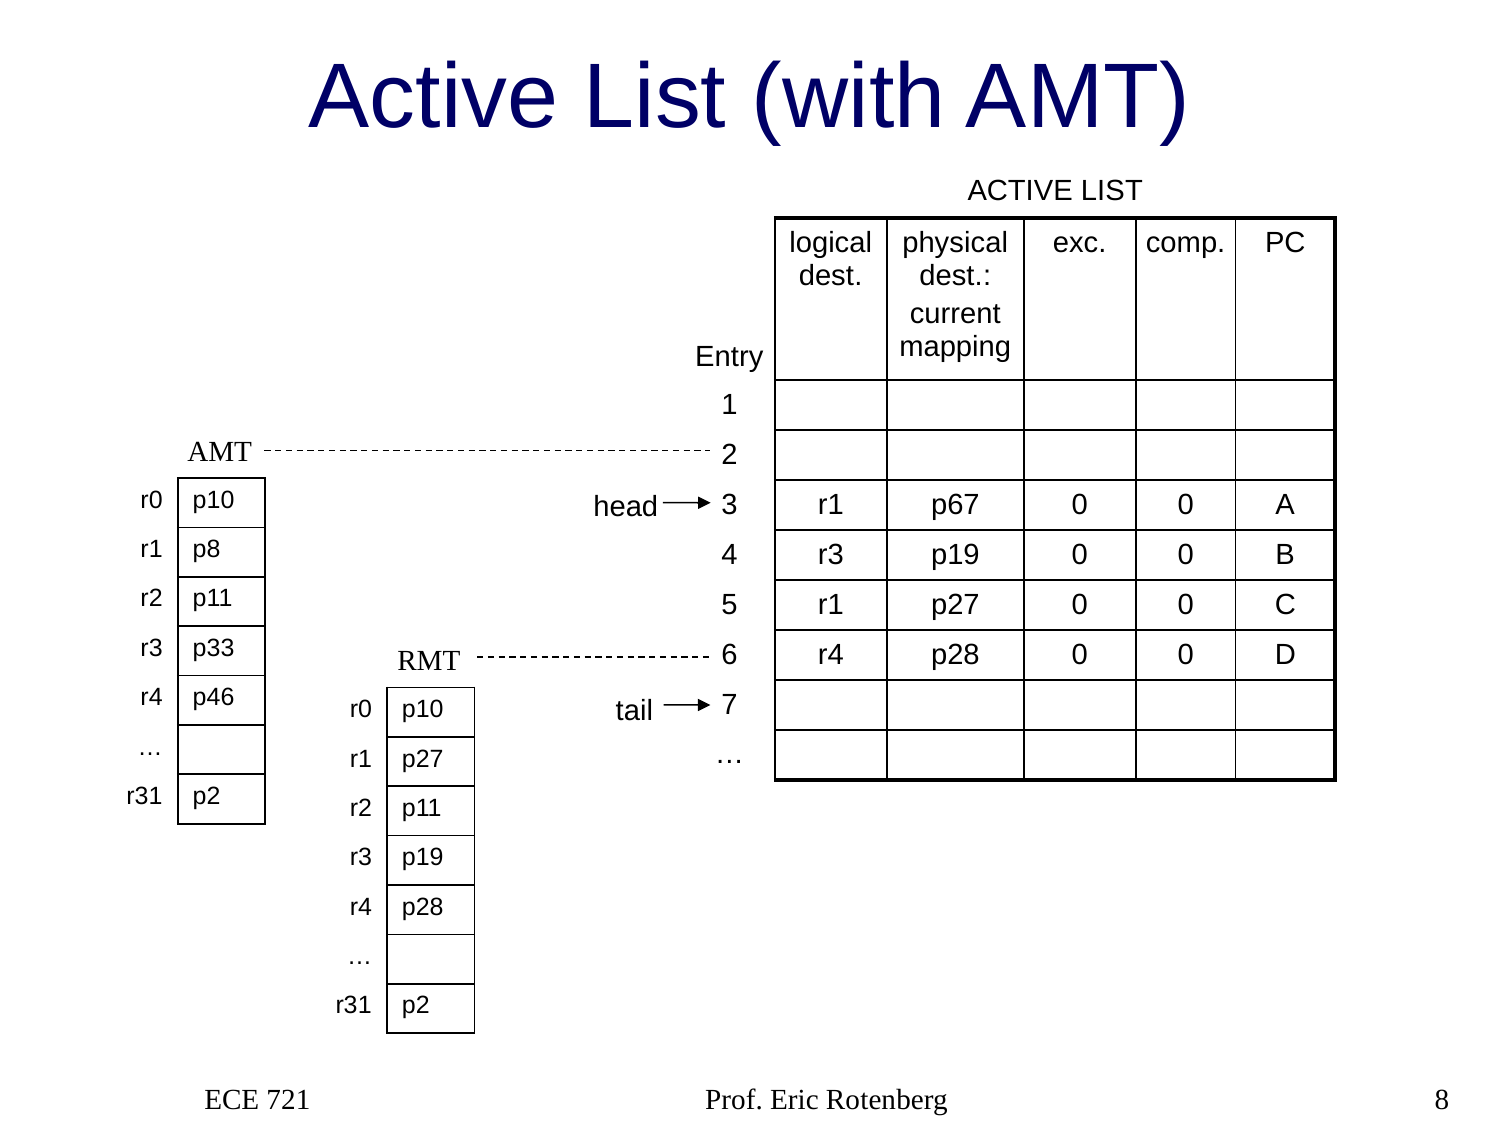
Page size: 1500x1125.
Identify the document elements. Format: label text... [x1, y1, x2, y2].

title Active List (with AMT) [0, 27, 1500, 154]
table_cell [1236, 431, 1333, 479]
table_cell [776, 731, 886, 778]
table_cell [1236, 681, 1333, 729]
table_cell p27 [888, 581, 1023, 629]
table_cell [1137, 681, 1235, 729]
table_cell 4 [684, 530, 774, 580]
table_cell 0 [1025, 531, 1135, 579]
text_box [662, 496, 711, 509]
table_cell r4 [776, 631, 886, 679]
table_cell [776, 681, 886, 729]
table_cell p27 [388, 738, 474, 785]
table_cell 5 [684, 580, 774, 630]
table_cell p28 [888, 631, 1023, 679]
table_cell 2 [684, 430, 774, 480]
table_cell [1137, 731, 1235, 778]
table_cell [1025, 381, 1135, 429]
table_cell [776, 381, 886, 429]
text_box [663, 698, 711, 712]
table_header PC [1236, 220, 1333, 379]
table_header r0 [299, 688, 386, 737]
table_cell [1236, 381, 1333, 429]
table_cell 6 [684, 630, 774, 680]
table_cell r1 [776, 581, 886, 629]
table_cell p33 [179, 627, 264, 675]
table_cell r1 [776, 481, 886, 529]
table_cell r4 [299, 885, 386, 934]
table_header comp. [1137, 220, 1235, 379]
table_cell A [1236, 481, 1333, 529]
table_cell [179, 726, 264, 773]
table_cell p11 [179, 578, 264, 625]
table_cell p46 [179, 676, 264, 724]
text_box AMT [172, 424, 267, 475]
table_cell p19 [888, 531, 1023, 579]
table_cell [388, 935, 474, 983]
table_cell r3 [299, 836, 386, 885]
table_header exc. [1025, 220, 1135, 379]
table_cell [1137, 381, 1235, 429]
text_box ACTIVE LIST [952, 164, 1159, 214]
table_cell 0 [1137, 581, 1235, 629]
table_cell 0 [1137, 631, 1235, 679]
table_cell p11 [388, 787, 474, 835]
table_cell r2 [299, 786, 386, 836]
table_cell D [1236, 631, 1333, 679]
table_cell p67 [888, 481, 1023, 529]
table_cell p2 [388, 985, 474, 1032]
table_cell p8 [179, 528, 264, 576]
table_cell 0 [1137, 481, 1235, 529]
table_cell … [90, 725, 177, 774]
table_cell 0 [1025, 581, 1135, 629]
table_cell [776, 431, 886, 479]
table_cell r31 [90, 774, 177, 824]
table_cell 7 [684, 680, 774, 730]
text_box RMT [382, 634, 476, 684]
table_cell r4 [90, 676, 177, 725]
text_box tail [600, 683, 669, 734]
table_cell … [684, 730, 774, 780]
table_header r0 [90, 478, 177, 528]
table_cell r1 [90, 528, 177, 577]
slide_number 8 [1151, 1072, 1465, 1125]
table_cell p2 [179, 775, 264, 823]
table_cell [1025, 681, 1135, 729]
table_cell C [1236, 581, 1333, 629]
table_cell [888, 431, 1023, 479]
table_header p10 [388, 688, 474, 736]
table_cell 1 [684, 380, 774, 430]
table_cell … [299, 934, 386, 984]
table_cell [1137, 431, 1235, 479]
table_cell 0 [1025, 631, 1135, 679]
table_cell r3 [90, 626, 177, 676]
table_cell 3 [684, 480, 774, 530]
text_box head [578, 479, 674, 530]
table_cell [888, 681, 1023, 729]
table_header p10 [179, 479, 264, 527]
table_cell p28 [388, 886, 474, 934]
table_cell [1025, 431, 1135, 479]
table_cell [1236, 731, 1333, 778]
table_cell r3 [776, 531, 886, 579]
table_header physical dest.: current mapping [888, 220, 1023, 379]
table_header Entry [684, 218, 774, 380]
table_cell r2 [90, 577, 177, 626]
table_cell r31 [299, 984, 386, 1033]
table_cell p19 [388, 836, 474, 884]
slide_number ECE 721 [189, 1072, 502, 1125]
table_cell [888, 381, 1023, 429]
table_cell 0 [1025, 481, 1135, 529]
footer Prof. Eric Rotenberg [589, 1072, 1065, 1125]
table_header logical dest. [776, 220, 886, 379]
table_cell 0 [1137, 531, 1235, 579]
table_cell r1 [299, 737, 386, 786]
table_cell [888, 731, 1023, 778]
table_cell B [1236, 531, 1333, 579]
table_cell [1025, 731, 1135, 778]
